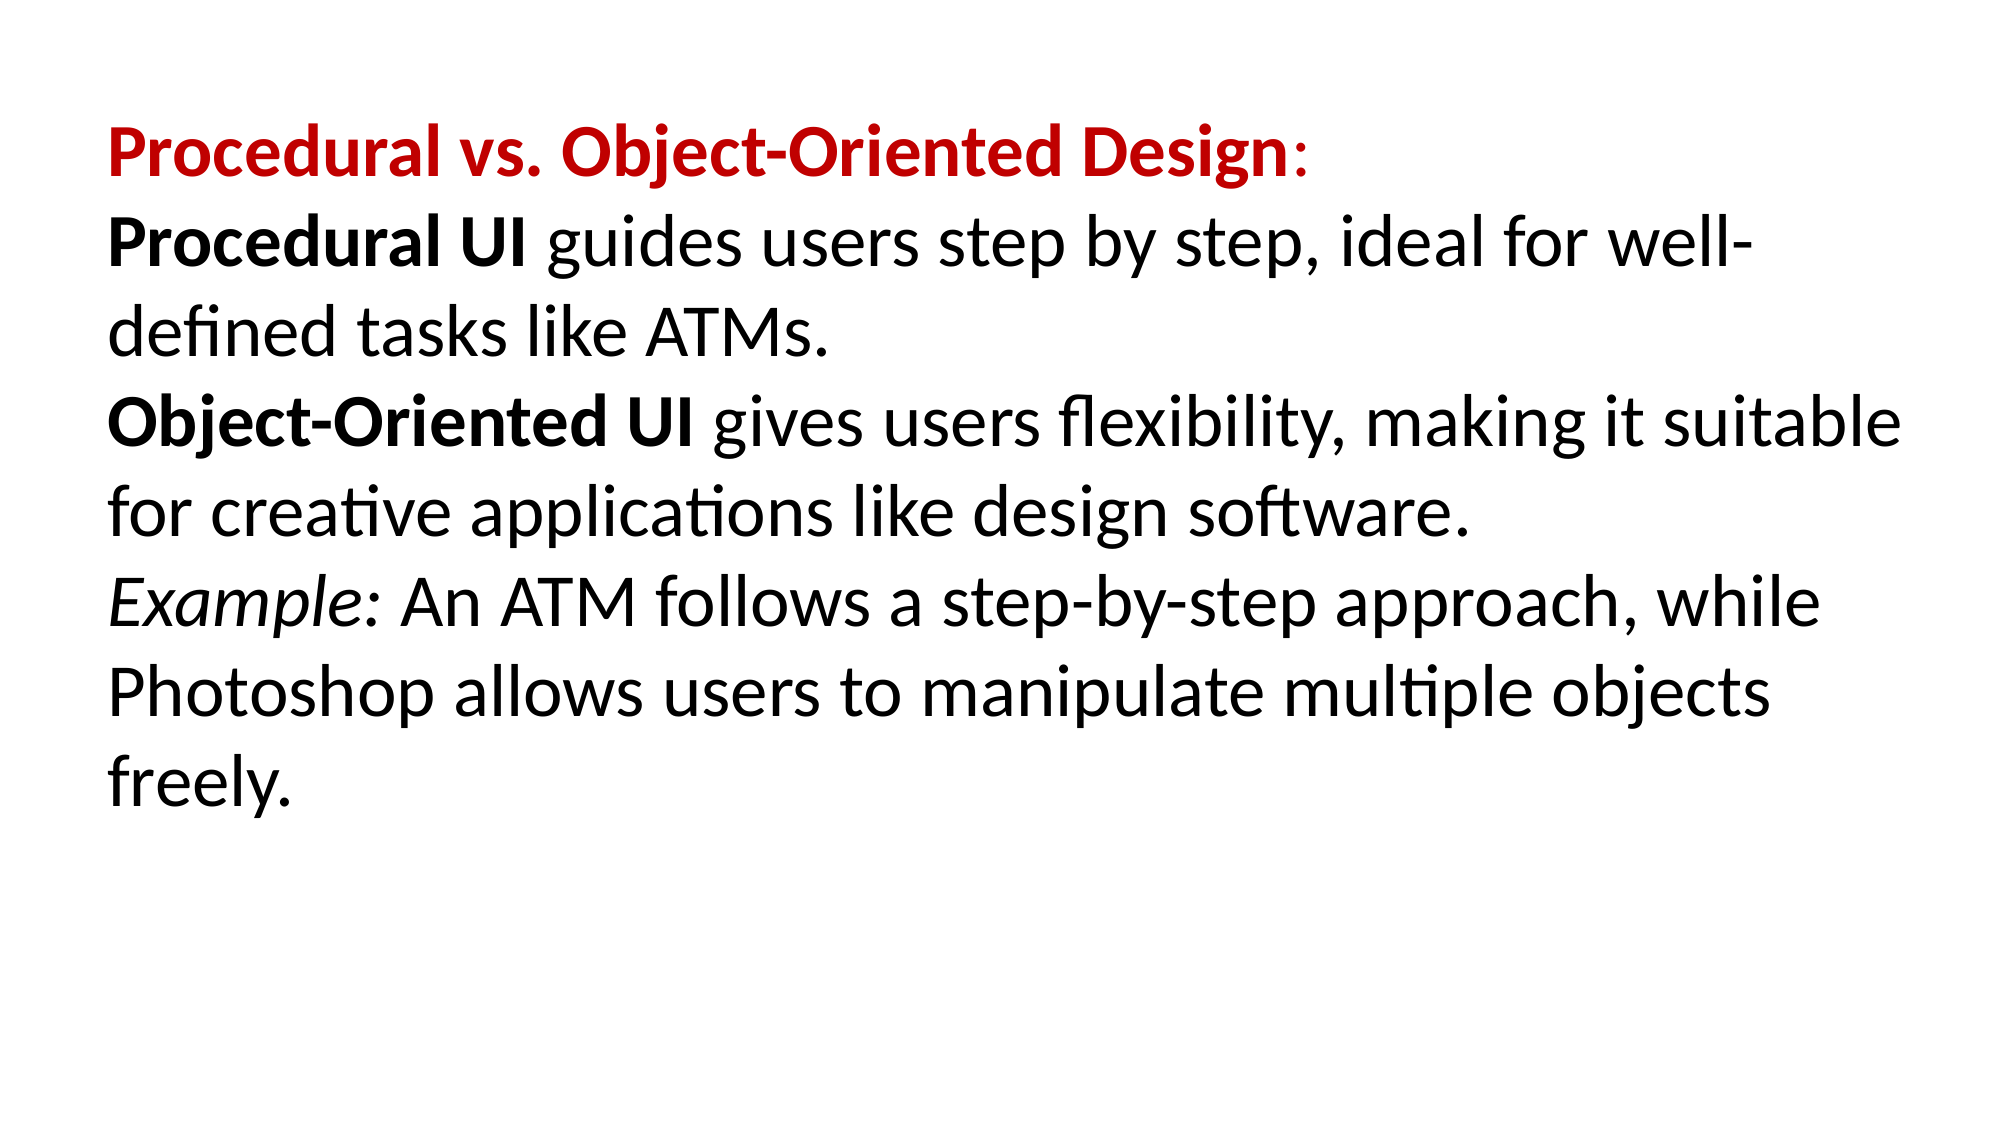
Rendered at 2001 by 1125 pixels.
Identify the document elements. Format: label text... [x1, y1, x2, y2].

text_box Procedural vs. Object-Oriented Design: Procedural UI guides users step by step, ideal for well-defined tasks like ATMs. Object-Oriented UI gives users flexibility, making it suitable for creative applications like design software. Example: An ATM follows a step-by-step approach, while Photoshop allows users to manipulate multiple objects freely. [92, 94, 1939, 830]
